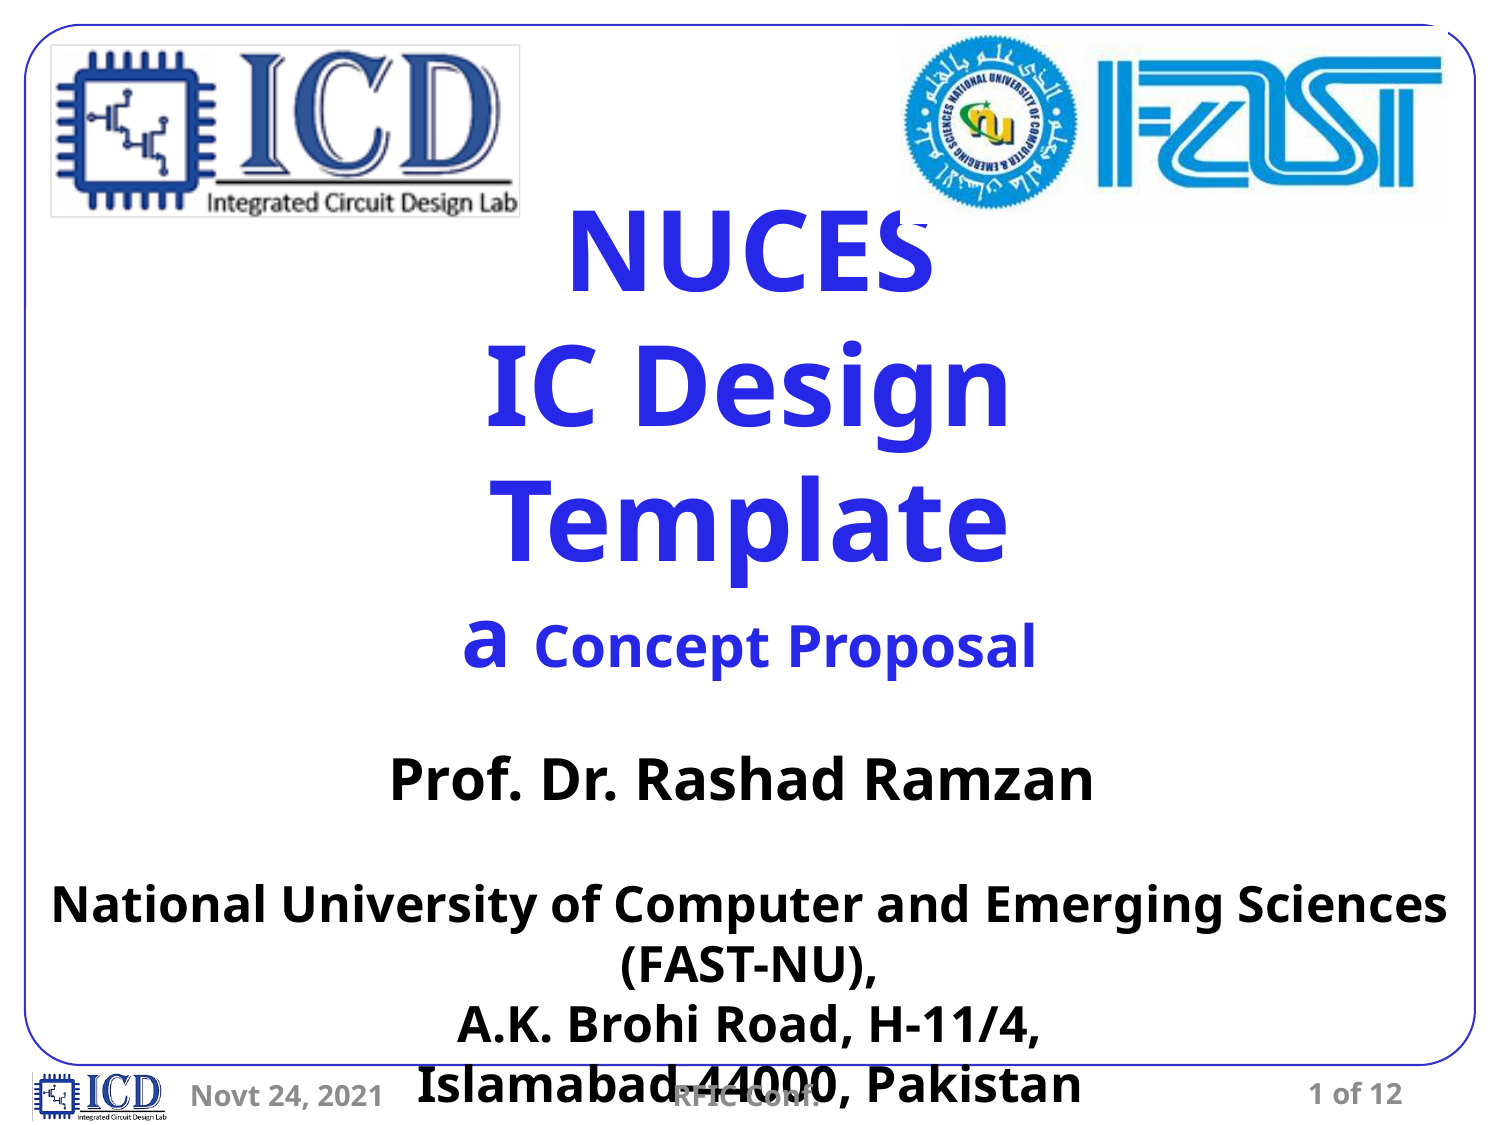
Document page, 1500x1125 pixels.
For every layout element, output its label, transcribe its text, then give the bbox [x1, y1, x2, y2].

picture [899, 26, 1448, 224]
slide_number 1 of 12 [1074, 1065, 1425, 1125]
footer RFIC Conf. [512, 1065, 988, 1125]
text_box Prof. Dr. Rashad Ramzan National University of Computer and Emerging Sciences (FAST-NU), A.K. Brohi Road, H-11/4, Islamabad-44000, Pakistan [24, 734, 1475, 1048]
title NUCES IC Design Template a Concept Proposal [219, 212, 1281, 650]
picture [23, 28, 549, 233]
picture [24, 1067, 174, 1125]
slide_number Novt 24, 2021 [174, 1065, 425, 1125]
